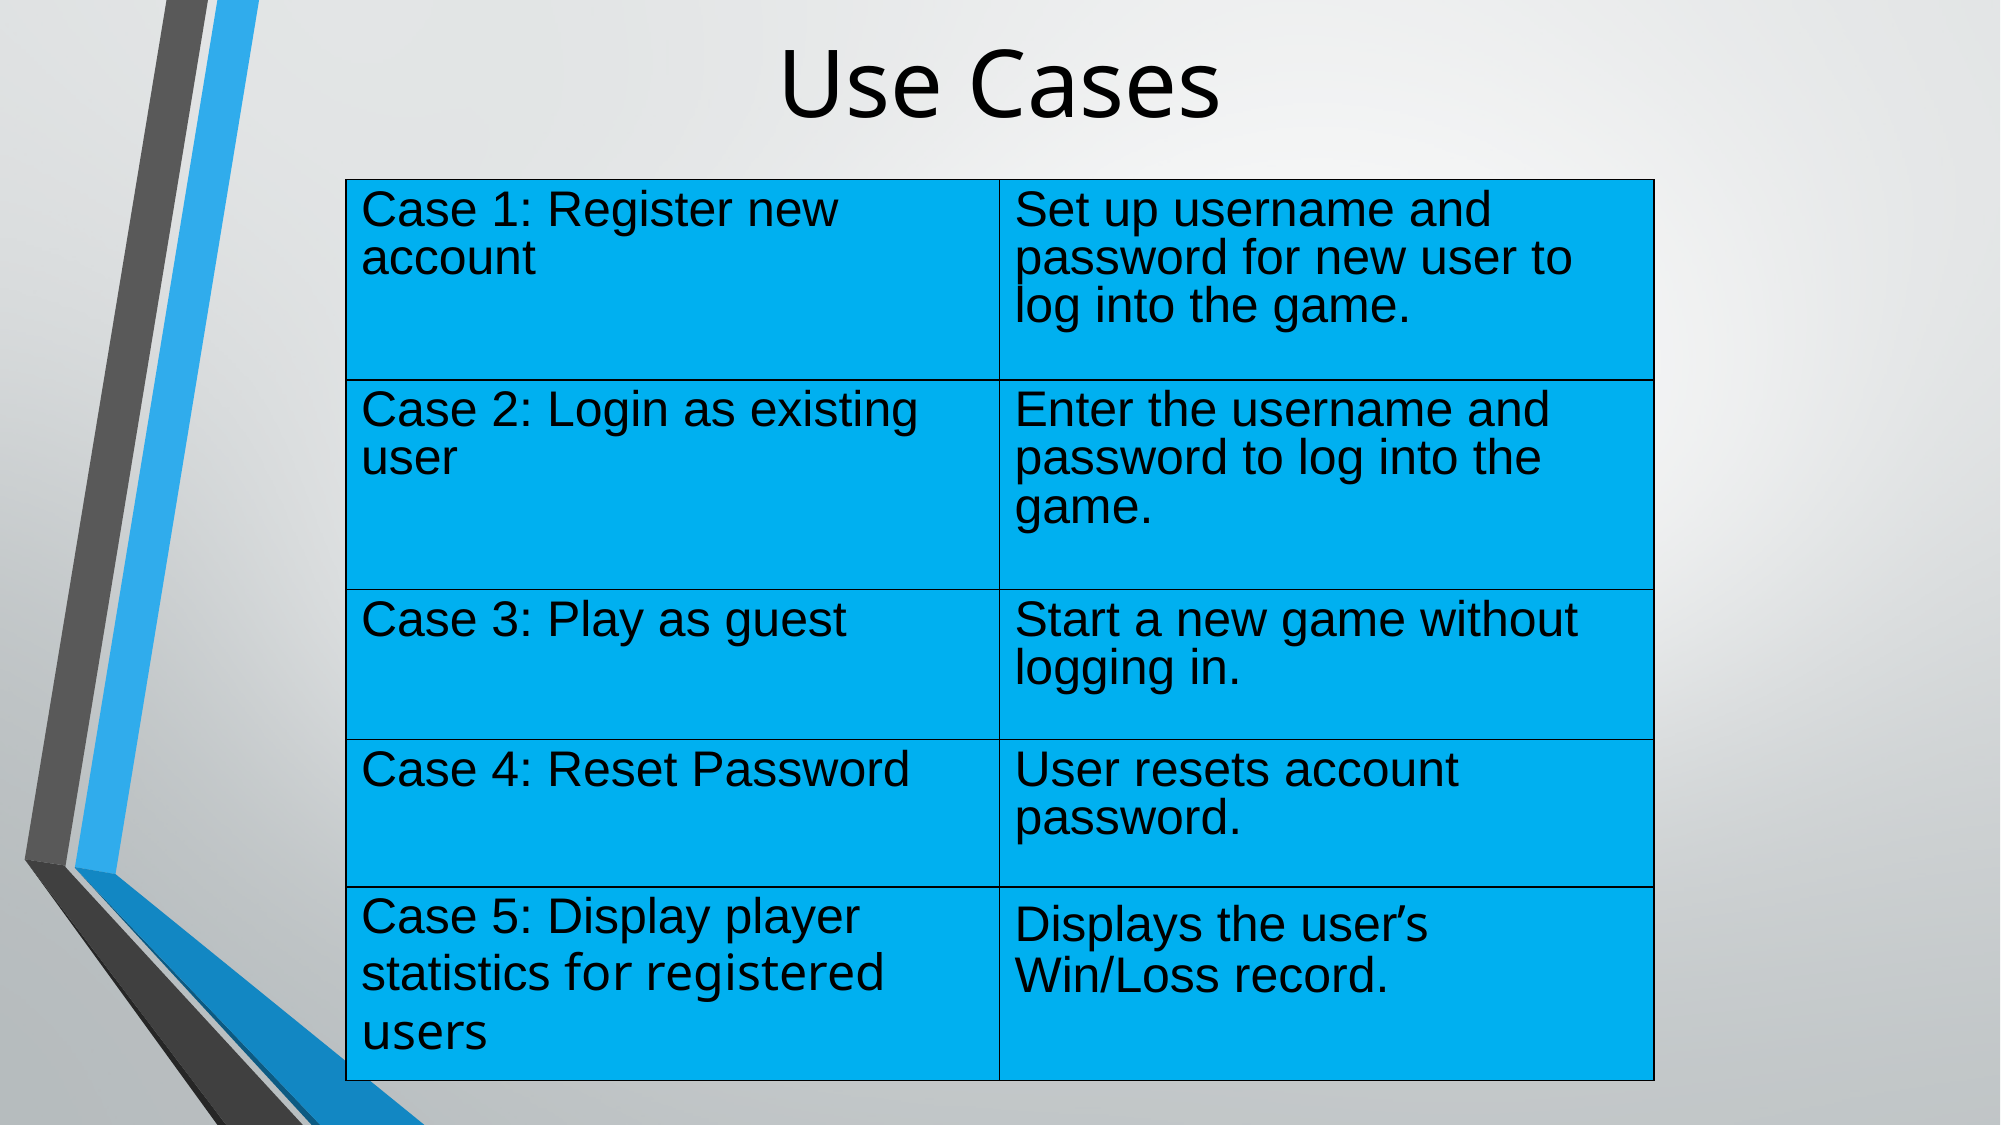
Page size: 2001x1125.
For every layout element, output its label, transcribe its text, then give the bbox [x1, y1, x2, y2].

table_cell Case 4: Reset Password [347, 740, 999, 886]
table_cell Displays the user’s Win/Loss record. [1000, 888, 1653, 1080]
table_header Set up username and password for new user to log into the game. [1000, 180, 1653, 379]
table_cell User resets account password. [1000, 740, 1653, 886]
table_cell Case 2: Login as existing user [347, 381, 999, 589]
table_cell Case 5: Display player statistics for registered users [347, 888, 999, 1080]
table_cell Start a new game without logging in. [1000, 590, 1653, 739]
table_header Case 1: Register new account [347, 180, 999, 379]
table_cell Enter the username and password to log into the game. [1000, 381, 1653, 589]
table_cell Case 3: Play as guest [347, 590, 999, 739]
text_box Use Cases [462, 16, 1538, 179]
